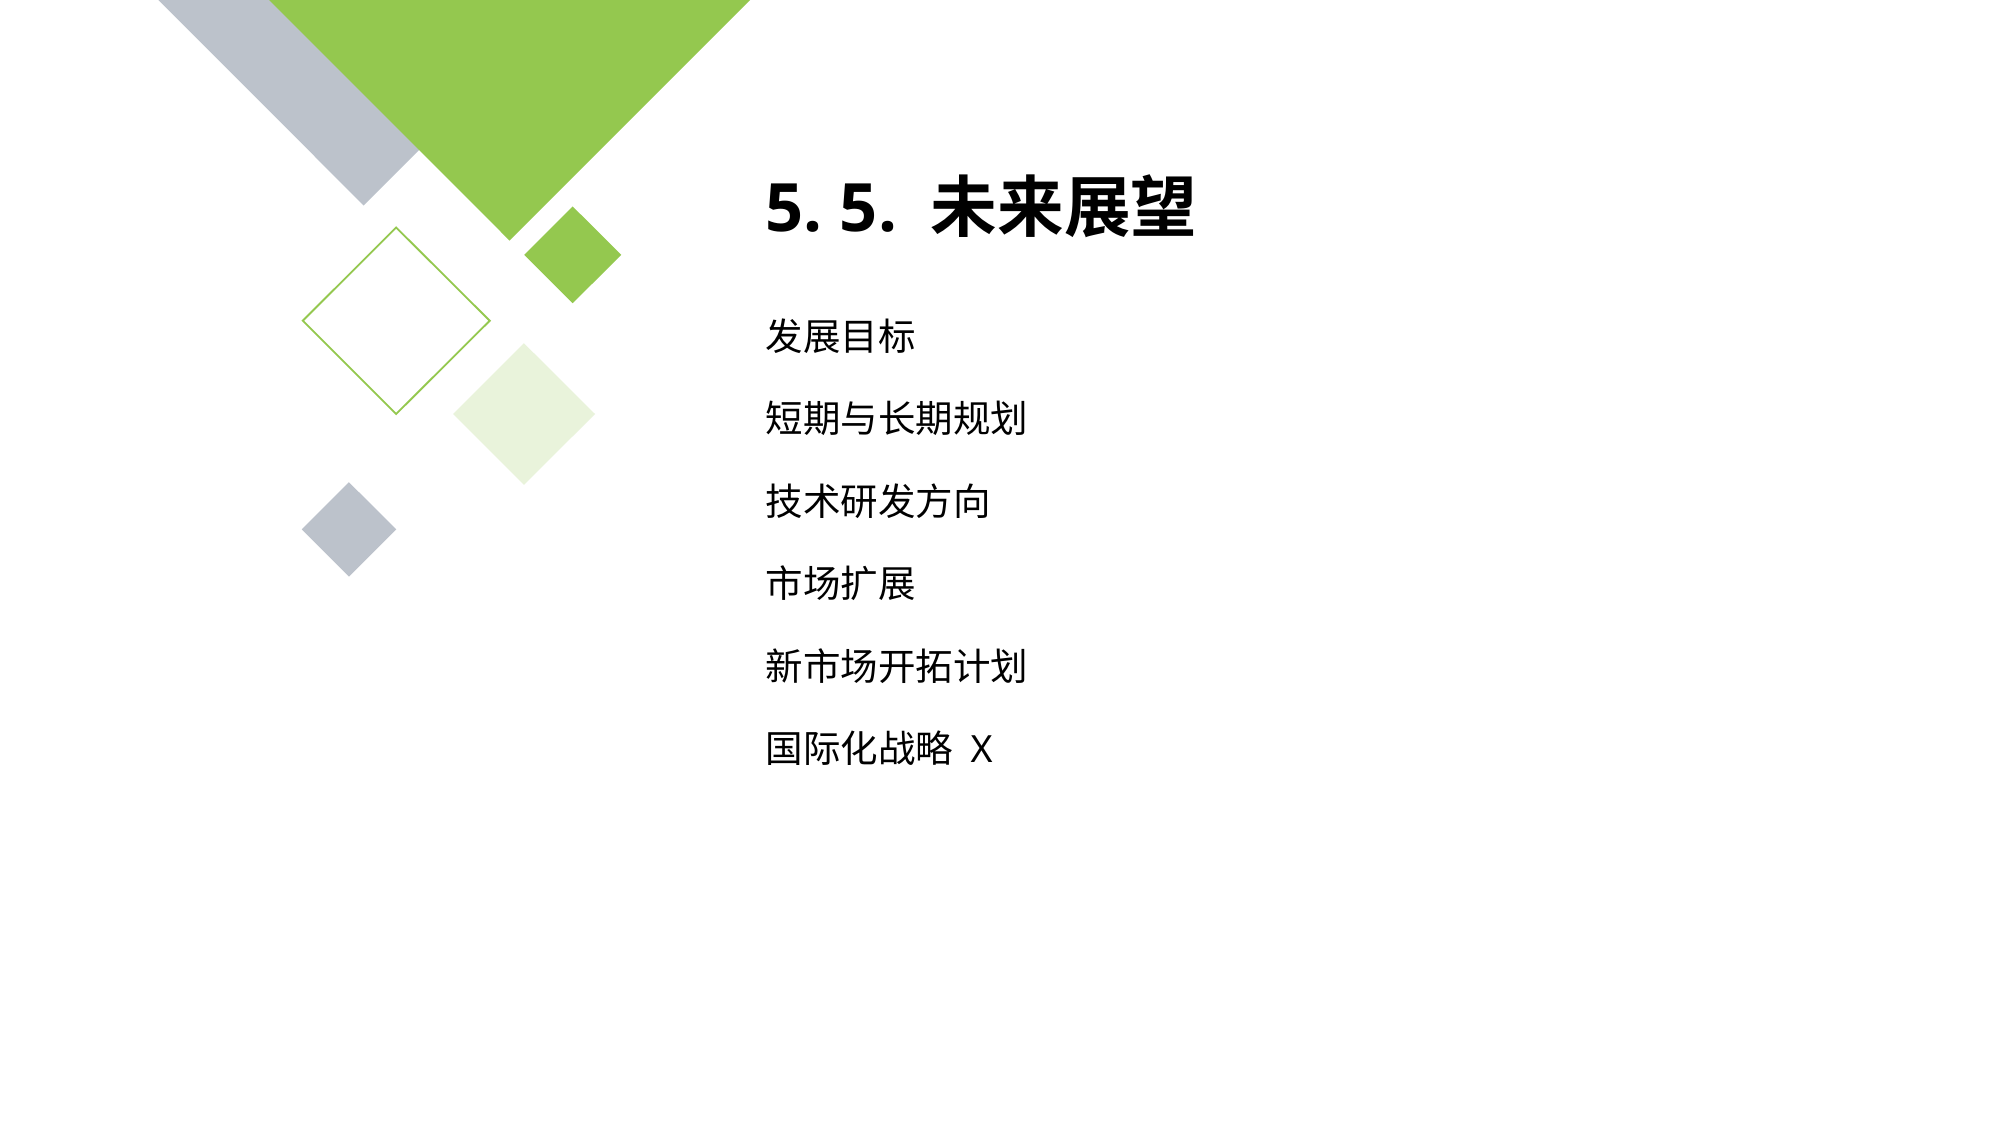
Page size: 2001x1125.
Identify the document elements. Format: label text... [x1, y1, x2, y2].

list 发展目标 短期与长期规划 技术研发方向 市场扩展 新市场开拓计划 国际化战略 X [750, 305, 1640, 634]
title 5. 5. 未来展望 [750, 107, 1640, 254]
